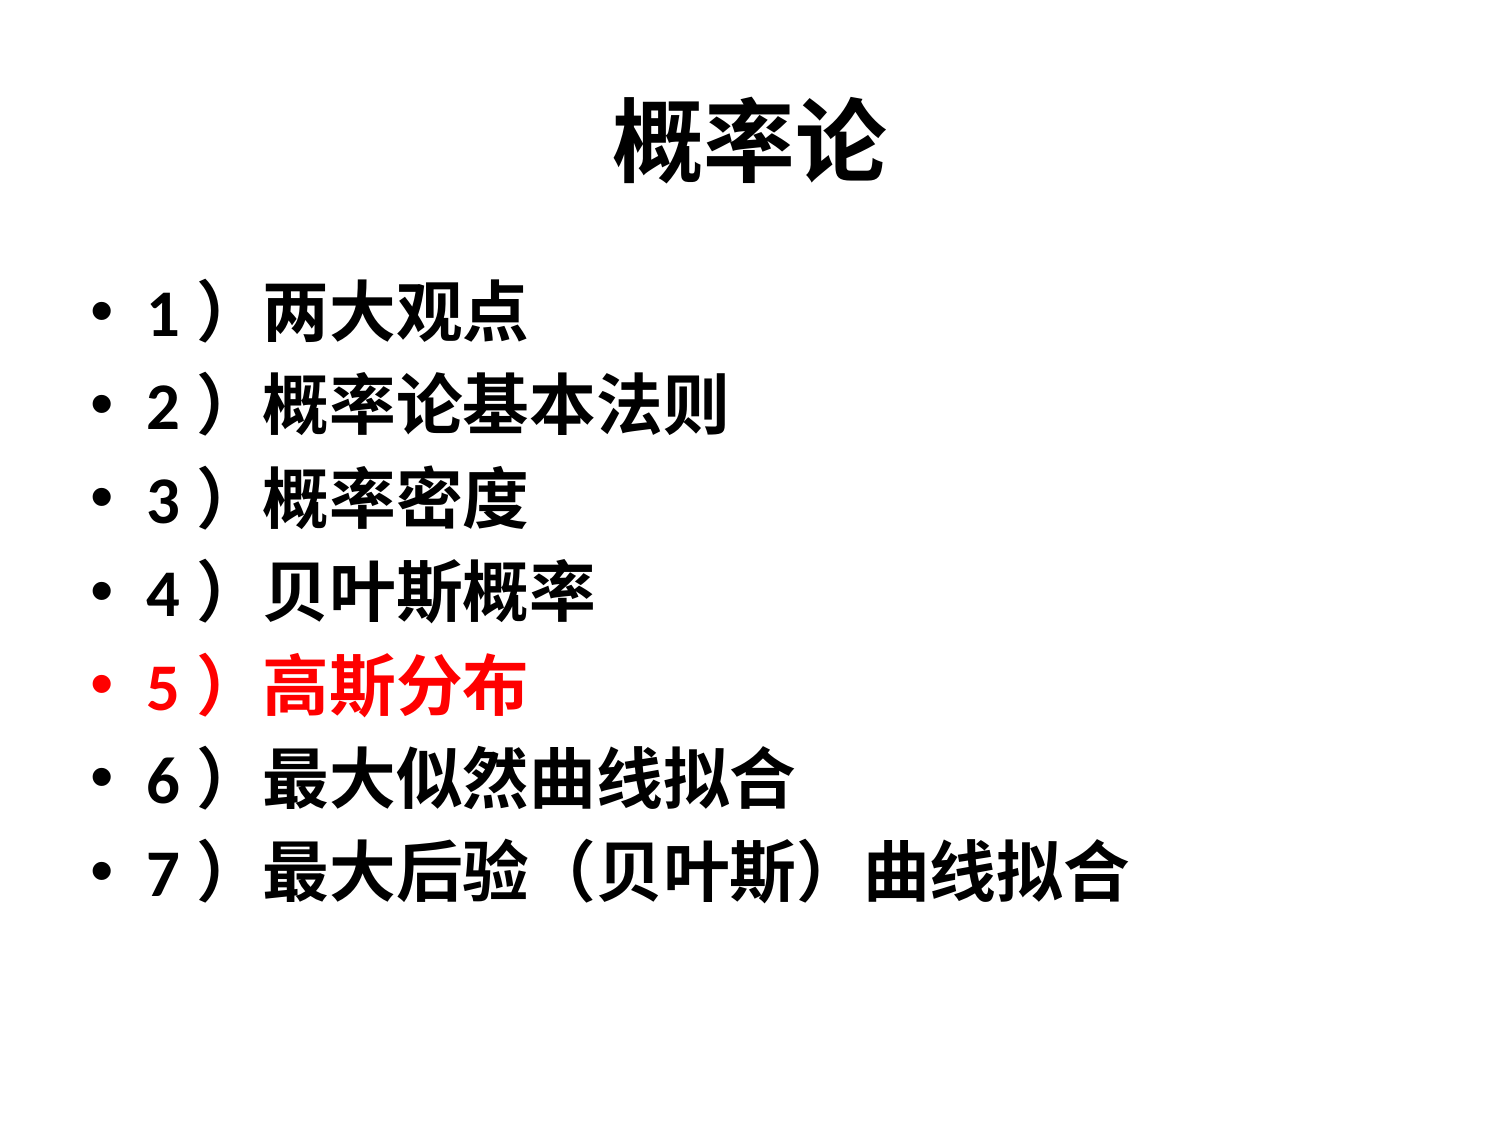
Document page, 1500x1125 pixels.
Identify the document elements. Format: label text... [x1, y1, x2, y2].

title 概率论 [74, 44, 1426, 233]
list 1）两大观点 2）概率论基本法则 3）概率密度 4）贝叶斯概率 5）高斯分布 6）最大似然曲线拟合 7）最大后验（贝叶斯）曲线拟合 [74, 262, 1426, 1006]
